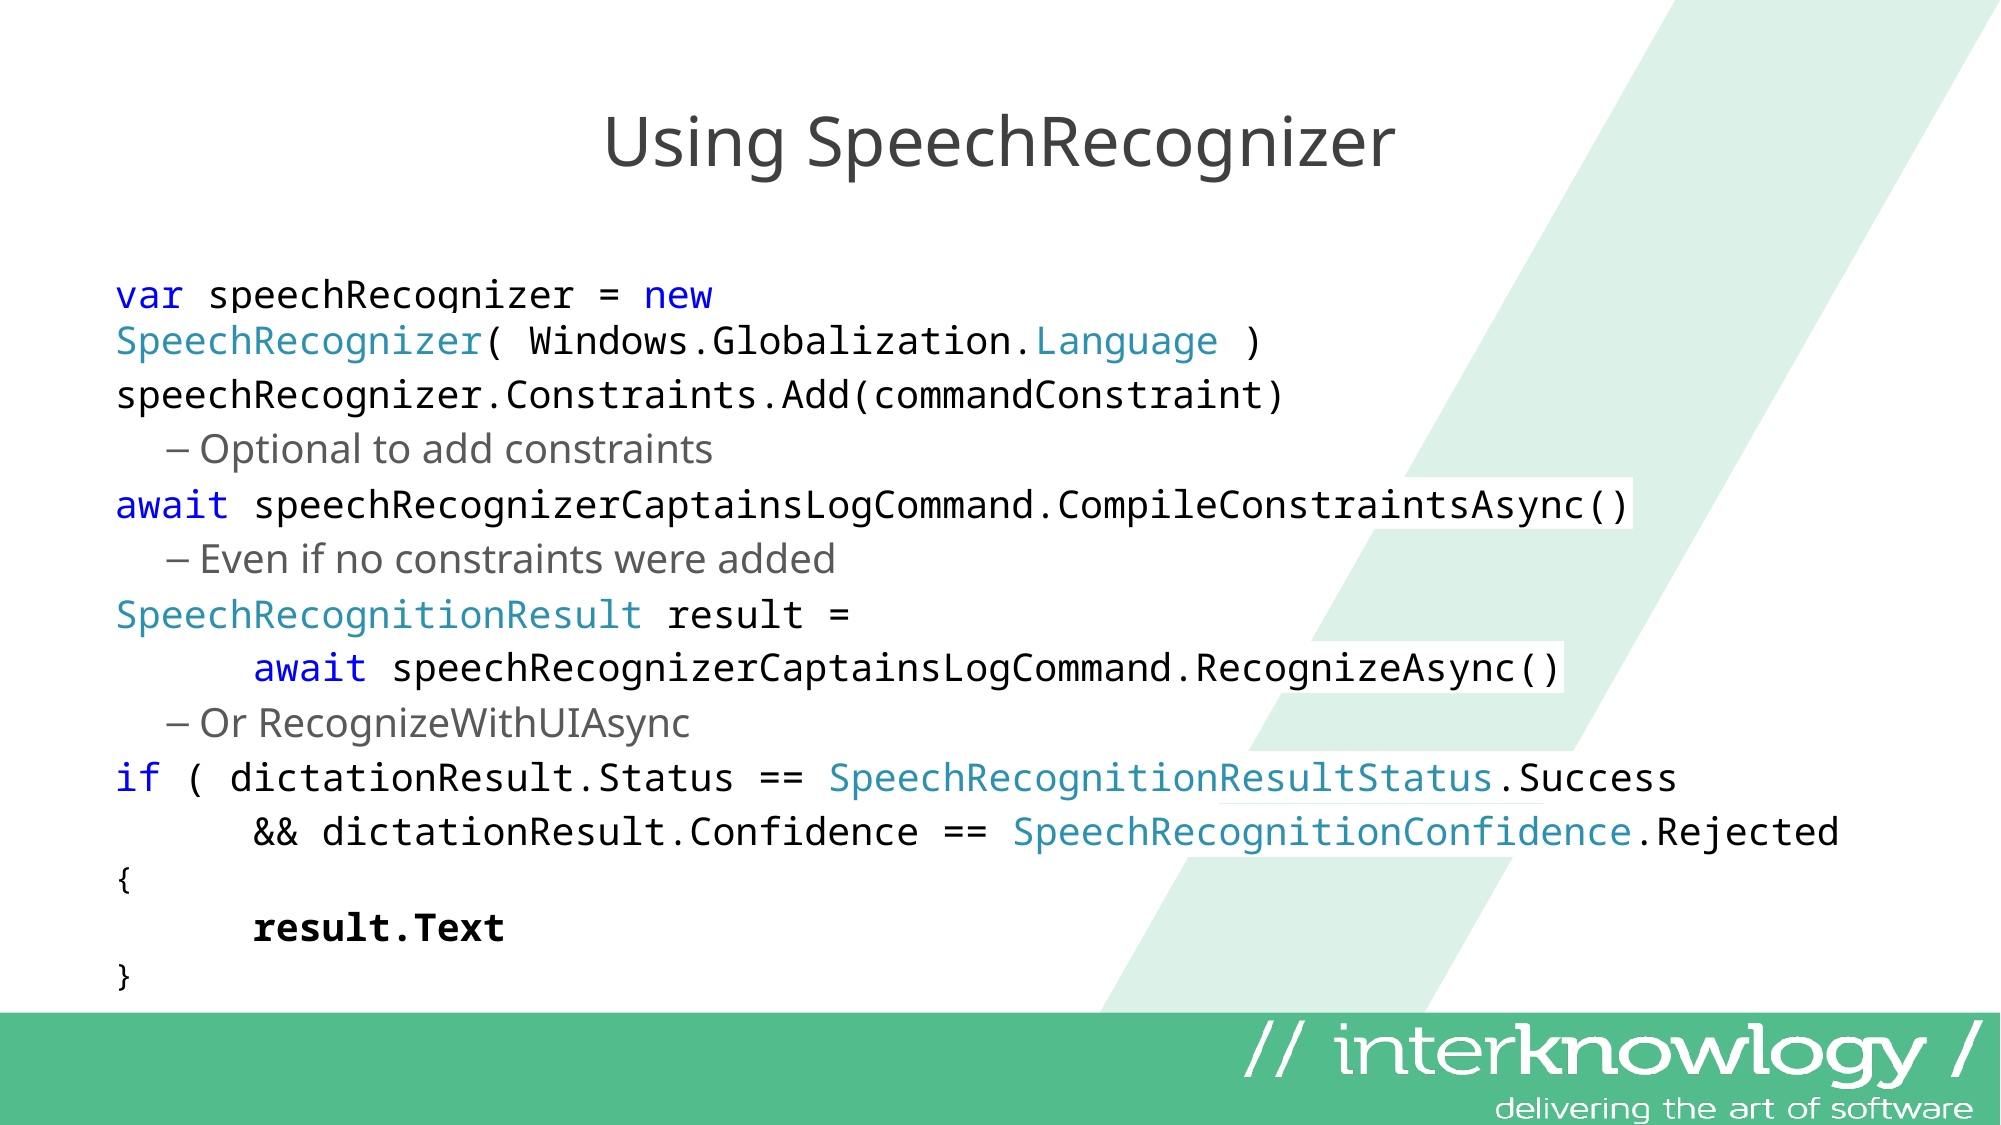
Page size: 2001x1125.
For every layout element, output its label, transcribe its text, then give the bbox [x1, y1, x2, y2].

title Using SpeechRecognizer [99, 45, 1900, 233]
picture [1242, 1019, 1984, 1125]
list var speechRecognizer = new SpeechRecognizer( Windows.Globalization.Language ) speechRecognizer.Constraints.Add(commandConstraint) Optional to add constraints await speechRecognizerCaptainsLogCommand.CompileConstraintsAsync() Even if no constraints were added SpeechRecognitionResult result = await speechRecognizerCaptainsLogCommand.RecognizeAsync() Or RecognizeWithUIAsync if ( dictationResult.Status == SpeechRecognitionResultStatus.Success && dictationResult.Confidence == SpeechRecognitionConfidence.Rejected { result.Text } [99, 262, 1900, 1005]
